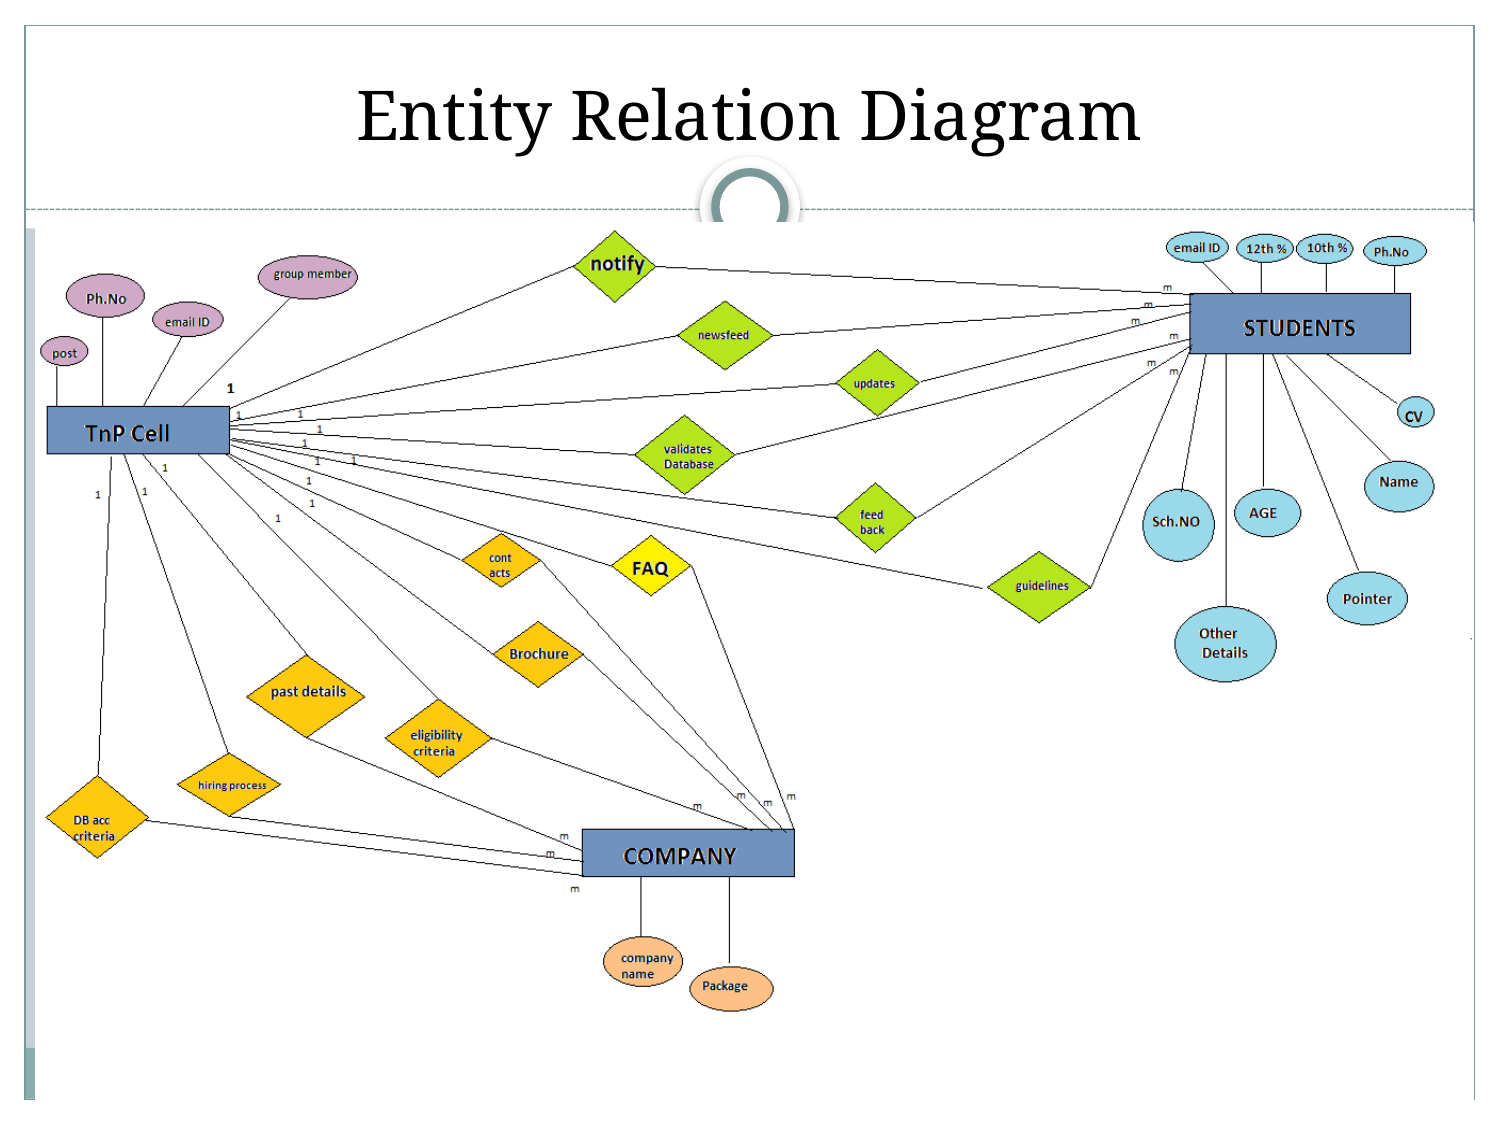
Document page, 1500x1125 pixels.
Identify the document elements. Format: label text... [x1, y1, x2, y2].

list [34, 222, 1474, 1102]
title Entity Relation Diagram [49, 37, 1450, 162]
